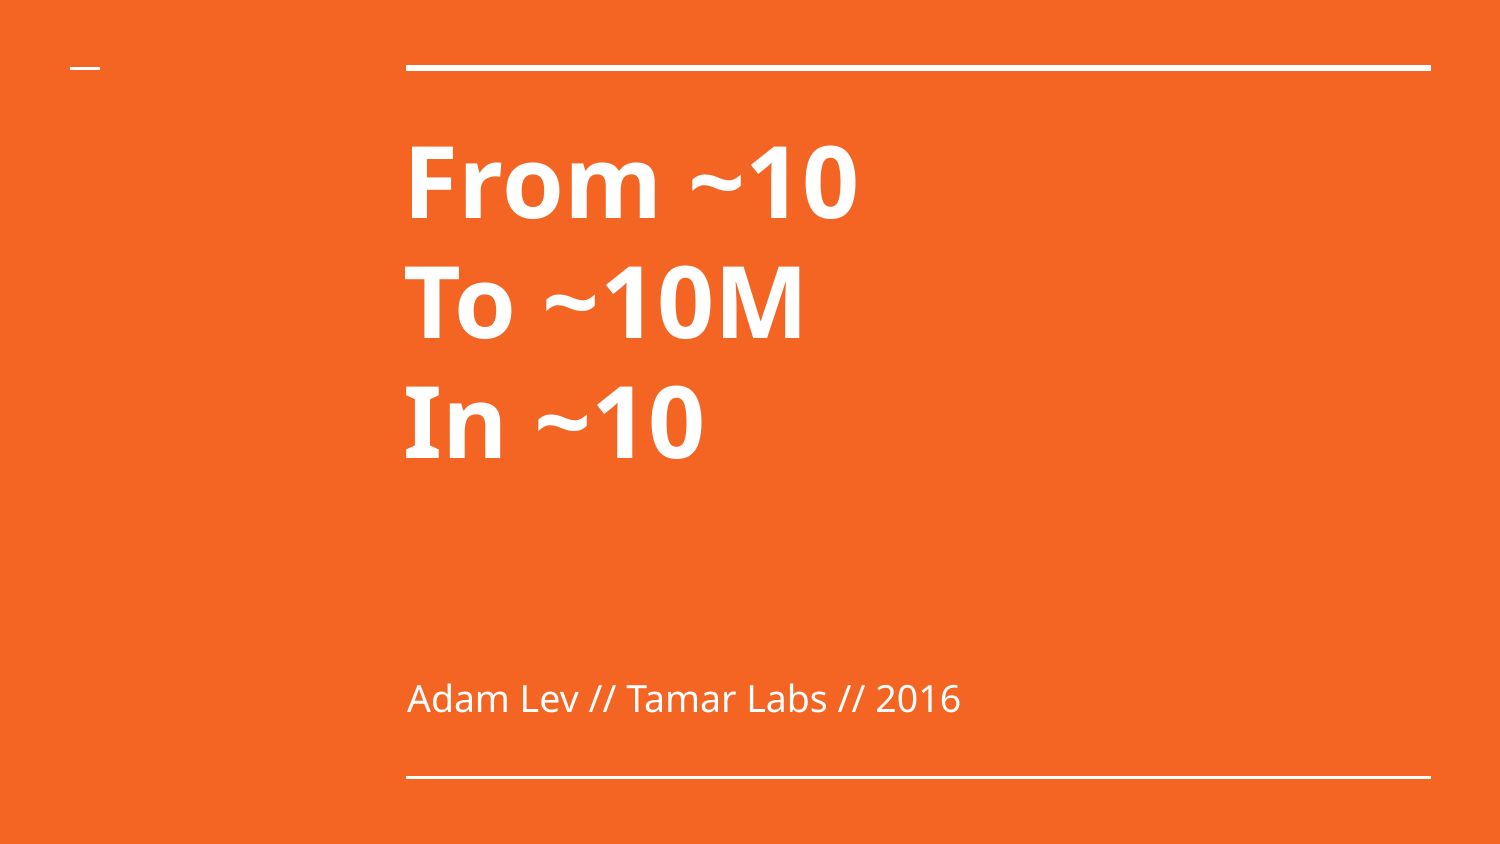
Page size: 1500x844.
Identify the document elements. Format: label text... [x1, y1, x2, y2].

title From ~10 To ~10M In ~10 [389, 103, 1428, 357]
subtitle Adam Lev // Tamar Labs // 2016 [392, 531, 1431, 735]
